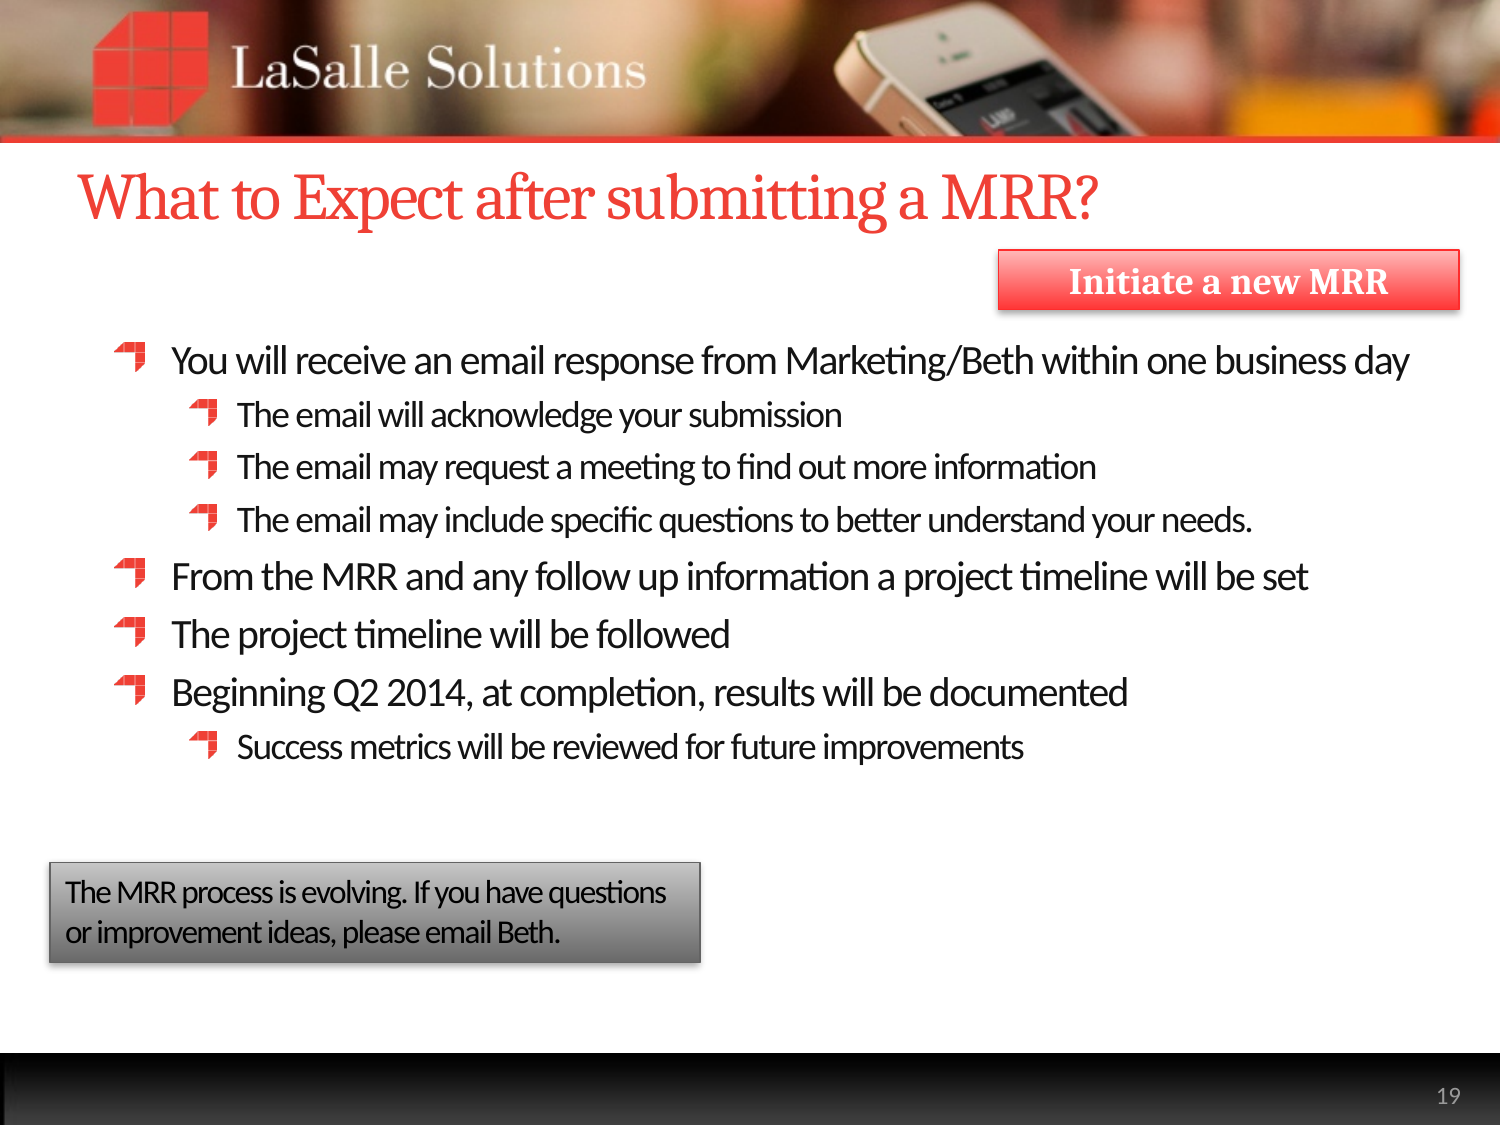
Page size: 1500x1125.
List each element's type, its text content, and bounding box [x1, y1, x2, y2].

picture [0, 0, 1500, 143]
picture [0, 1053, 1500, 1125]
title What to Expect after submitting a MRR? [62, 145, 1500, 256]
slide_number 19 [1126, 1065, 1477, 1125]
picture [189, 451, 217, 479]
picture [189, 731, 217, 759]
picture [114, 675, 145, 705]
text_box The MRR process is evolving. If you have questions or improvement ideas, please email Beth. [49, 862, 701, 963]
picture [189, 399, 217, 426]
picture [114, 617, 145, 647]
text_box Initiate a new MRR [998, 249, 1460, 310]
list You will receive an email response from Marketing/Beth within one business day The email will acknowledge your submission The email may request a meeting to find out more information The email may include specific questions to better understand your needs. From the MRR and any follow up information a project timeline will be set The project timeline will be followed Beginning Q2 2014, at completion, results will be documented Success metrics will be reviewed for future improvements [99, 324, 1425, 813]
picture [114, 342, 145, 372]
picture [114, 558, 145, 588]
picture [189, 504, 217, 531]
